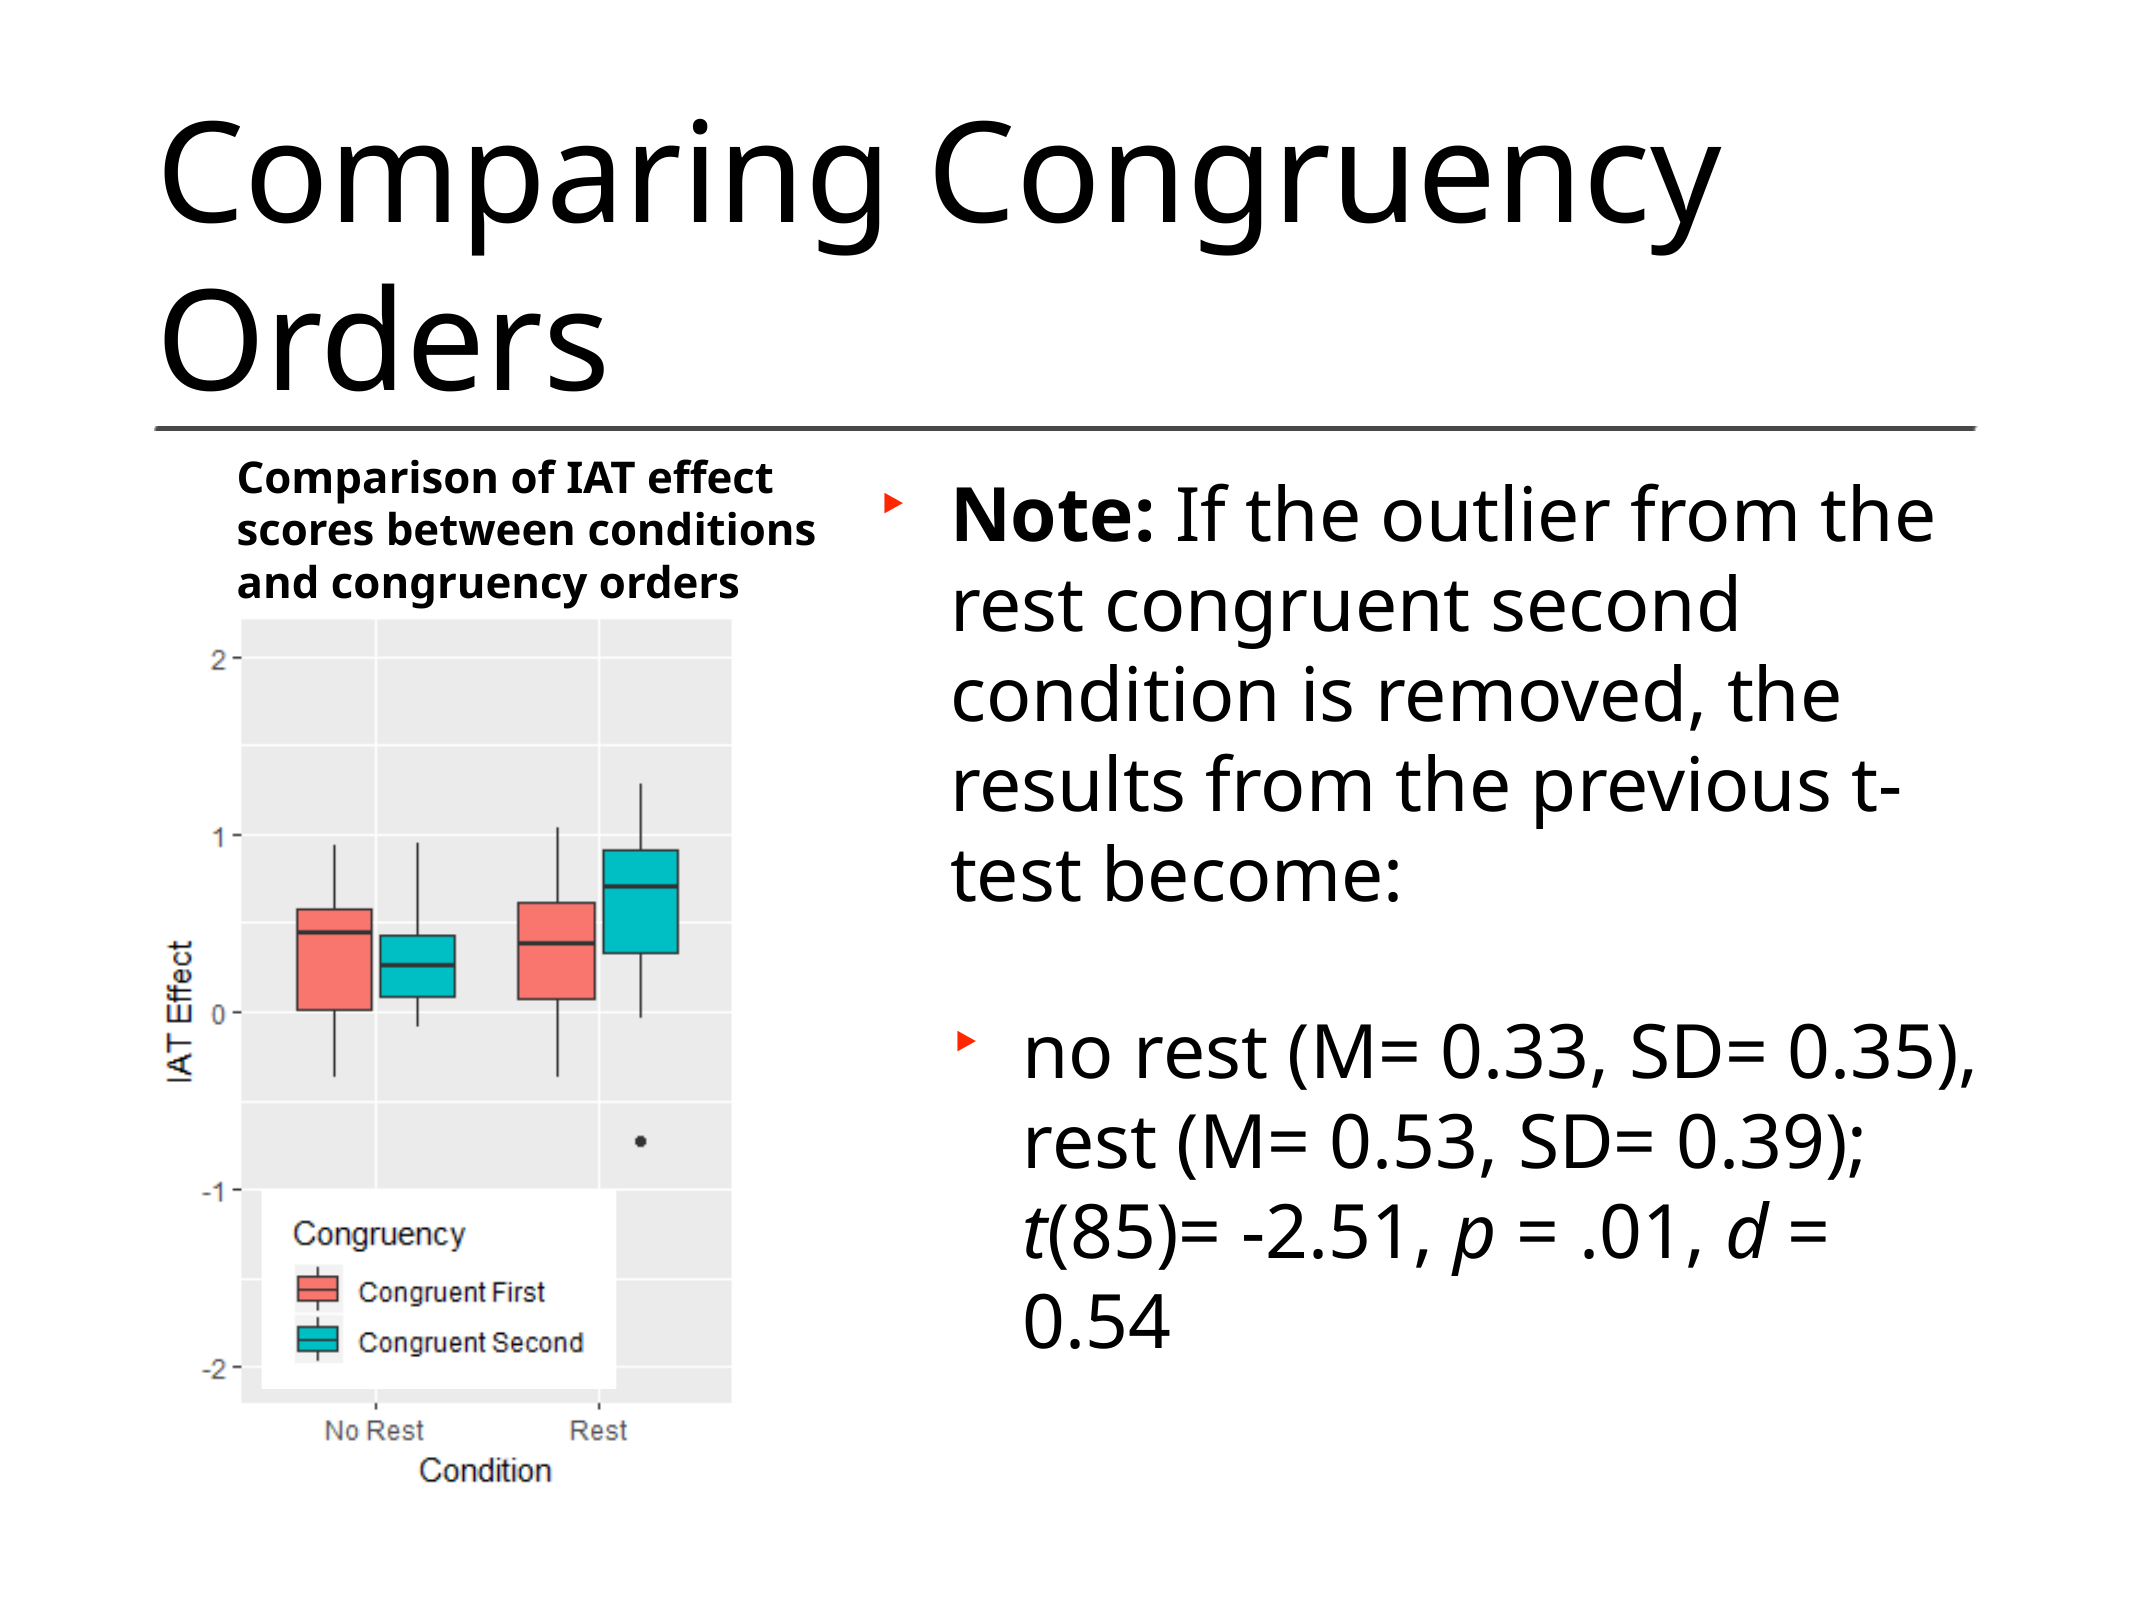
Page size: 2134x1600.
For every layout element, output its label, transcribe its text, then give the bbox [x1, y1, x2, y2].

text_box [148, 613, 748, 1493]
title Comparing Congruency Orders [155, 72, 1978, 428]
picture [154, 426, 1980, 431]
list Note: If the outlier from the rest congruent second condition is removed, the results from the previous t-test become: no rest (M= 0.33, SD= 0.35), rest (M= 0.53, SD= 0.39); t(85)= -2.51, p = .01, d = 0.54 [876, 465, 1982, 1461]
text_box Comparison of IAT effect scores between conditions and congruency orders [153, 449, 861, 607]
